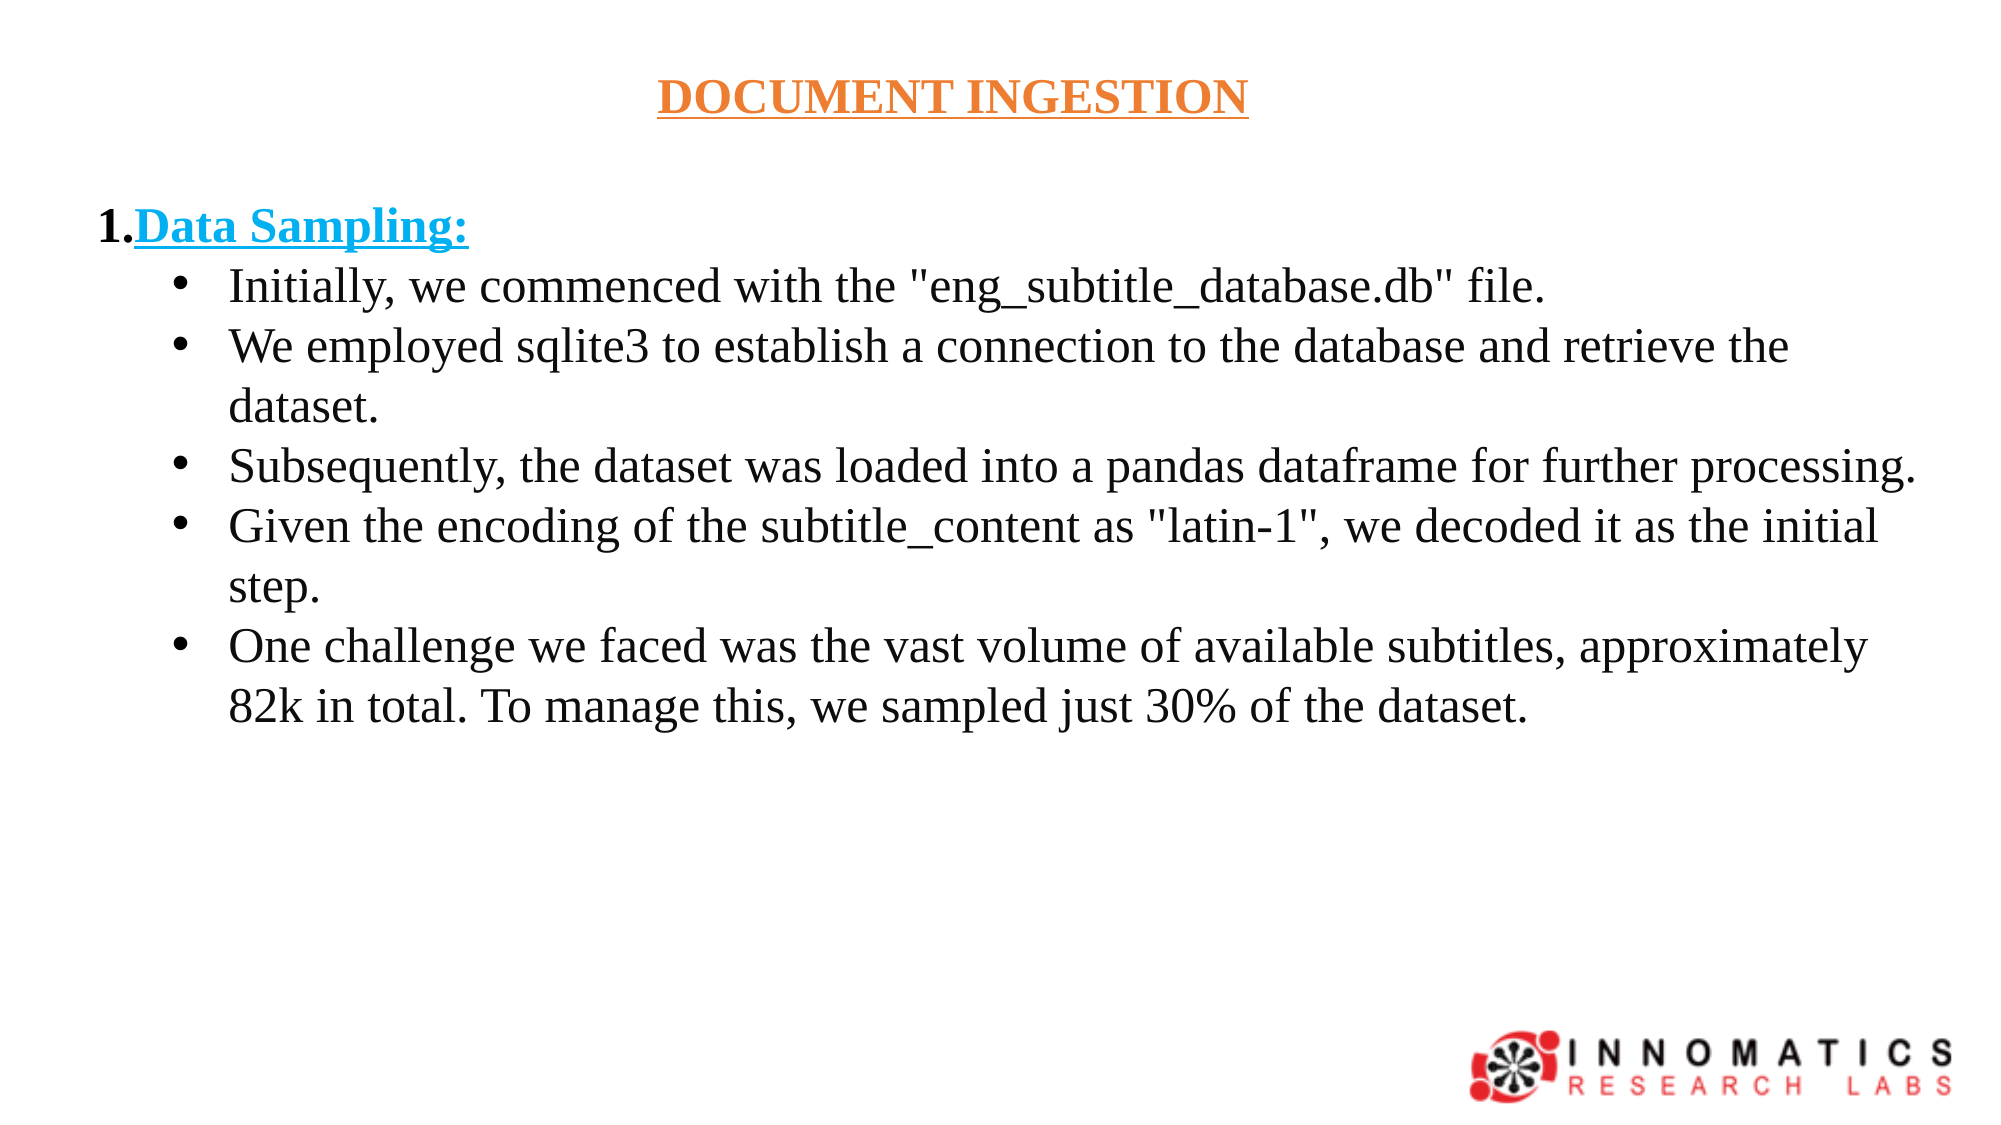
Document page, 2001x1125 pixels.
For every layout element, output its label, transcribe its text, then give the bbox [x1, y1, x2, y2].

picture [1445, 1014, 1975, 1125]
text_box Data Sampling: Initially, we commenced with the "eng_subtitle_database.db" file. We employed sqlite3 to establish a connection to the database and retrieve the dataset. Subsequently, the dataset was loaded into a pandas dataframe for further processing. Given the encoding of the subtitle_content as "latin-1", we decoded it as the initial step. One challenge we faced was the vast volume of available subtitles, approximately 82k in total. To manage this, we sampled just 30% of the dataset. [82, 185, 1934, 776]
text_box DOCUMENT INGESTION [392, 56, 1514, 167]
